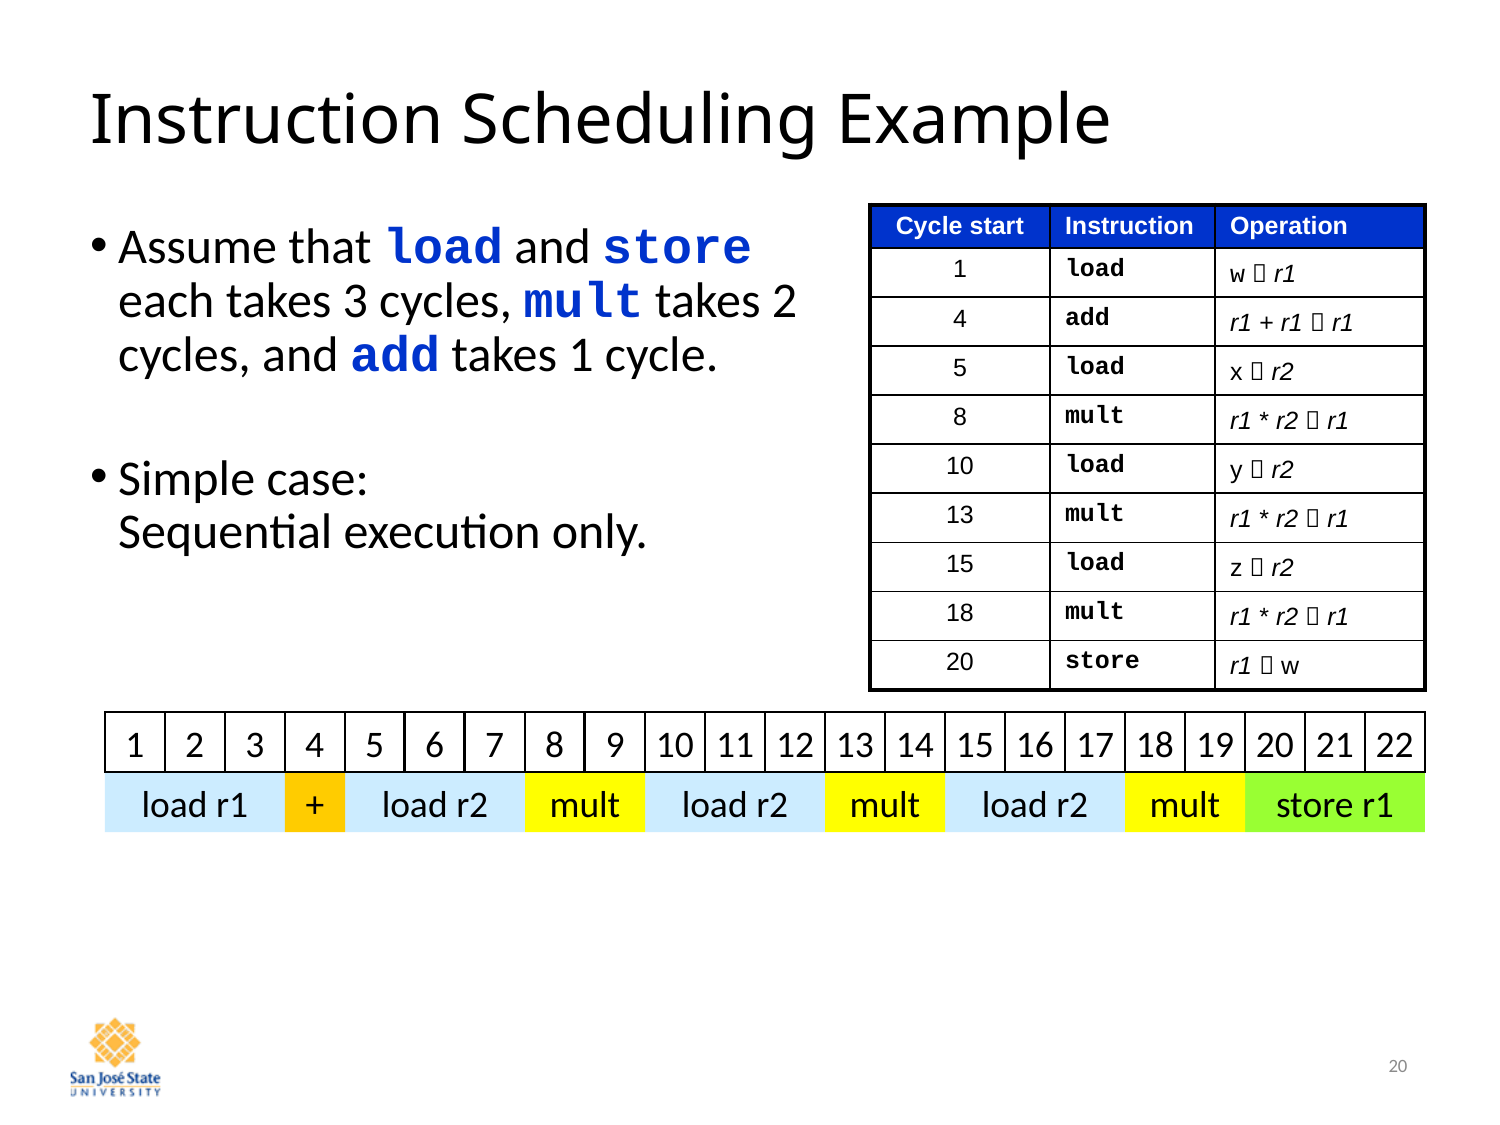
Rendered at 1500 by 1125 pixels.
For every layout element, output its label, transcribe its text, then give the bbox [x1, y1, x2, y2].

table_cell load [1051, 445, 1214, 492]
table_cell 18 [872, 592, 1049, 640]
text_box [104, 712, 1425, 773]
table_cell add [1051, 298, 1214, 345]
table_cell 4 [872, 298, 1049, 345]
text_box load r2 [946, 773, 1125, 833]
table_header Cycle start [872, 207, 1049, 247]
table_cell 13 [872, 494, 1049, 542]
table_cell 5 [872, 347, 1049, 394]
text_box mult [525, 773, 646, 833]
text_box store r1 [1246, 773, 1425, 833]
text_box load r2 [346, 773, 525, 833]
table_cell 1 [872, 249, 1049, 296]
table_cell z  r2 [1216, 543, 1423, 591]
table_cell r1 * r2  r1 [1216, 494, 1423, 542]
list Assume that load and store each takes 3 cycles, mult takes 2 cycles, and add takes 1 cycle. Simple case: Sequential execution only. [75, 212, 868, 653]
table_cell mult [1051, 396, 1214, 443]
table_cell load [1051, 249, 1214, 296]
table_cell r1 + r1  r1 [1216, 298, 1423, 345]
table_header Operation [1216, 207, 1423, 247]
table_cell x  r2 [1216, 347, 1423, 394]
text_box + [284, 773, 346, 833]
table_cell store [1051, 641, 1214, 688]
title Instruction Scheduling Example [75, 67, 1425, 175]
table_cell mult [1051, 592, 1214, 640]
table_cell r1 * r2  r1 [1216, 592, 1423, 640]
table_cell load [1051, 543, 1214, 591]
slide_number 20 [1110, 1027, 1423, 1103]
table_header Instruction [1051, 207, 1214, 247]
text_box mult [825, 773, 946, 833]
table_cell y  r2 [1216, 445, 1423, 492]
picture [60, 1012, 166, 1112]
text_box load r1 [104, 773, 284, 833]
table_cell 10 [872, 445, 1049, 492]
table_cell r1  w [1216, 641, 1423, 688]
table_cell r1 * r2  r1 [1216, 396, 1423, 443]
table_cell 15 [872, 543, 1049, 591]
text_box mult [1125, 773, 1246, 833]
text_box load r2 [646, 773, 825, 833]
table_cell 8 [872, 396, 1049, 443]
table_cell w  r1 [1216, 249, 1423, 296]
table_cell mult [1051, 494, 1214, 542]
table_cell 20 [872, 641, 1049, 688]
table_cell load [1051, 347, 1214, 394]
